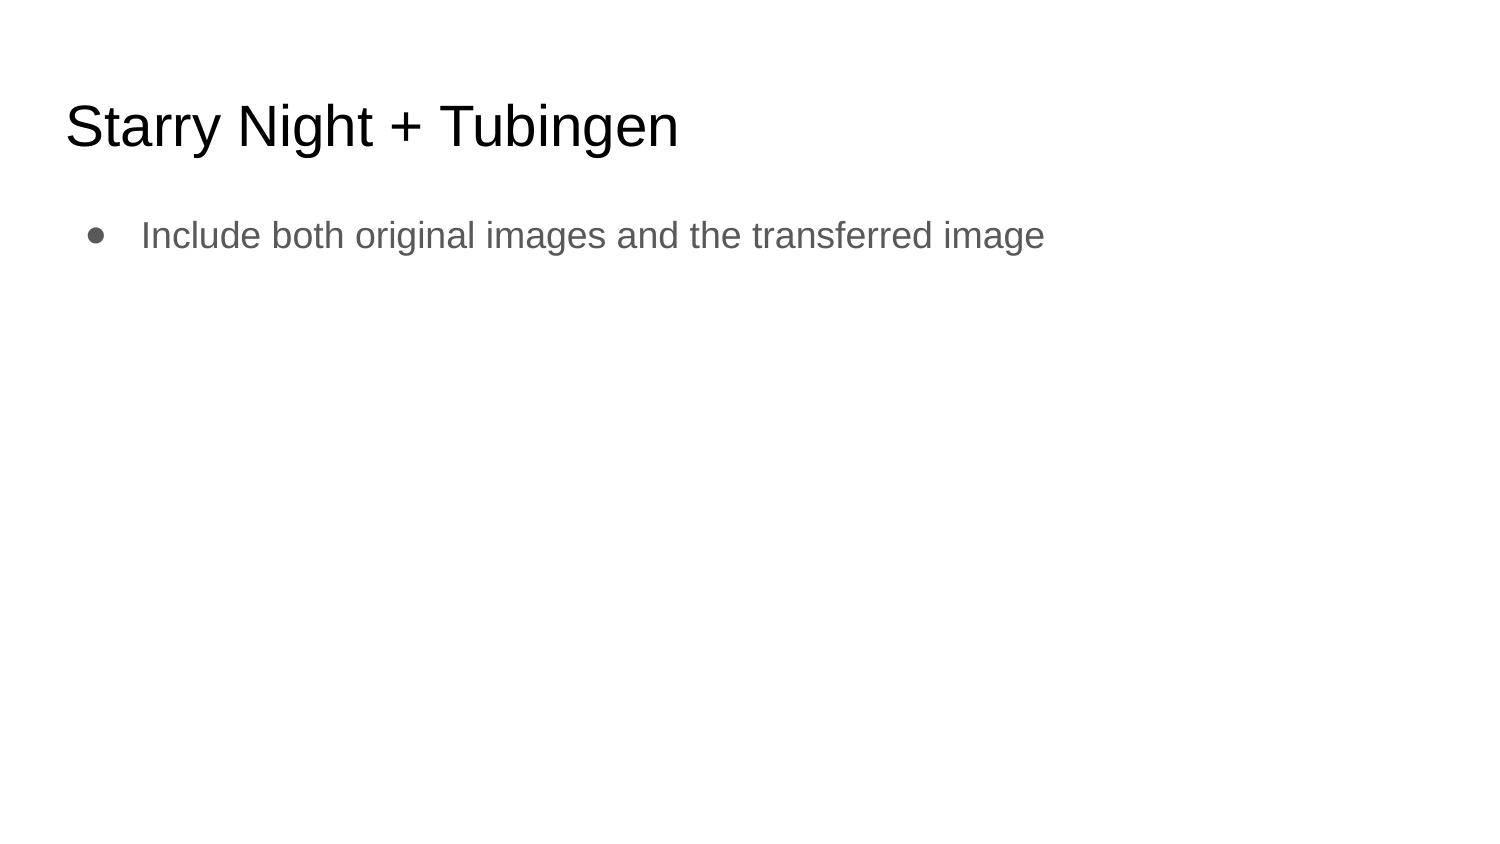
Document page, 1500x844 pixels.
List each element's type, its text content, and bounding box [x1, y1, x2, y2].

text_box Include both original images and the transferred image [51, 189, 1449, 750]
text_box Starry Night + Tubingen [51, 72, 1449, 167]
